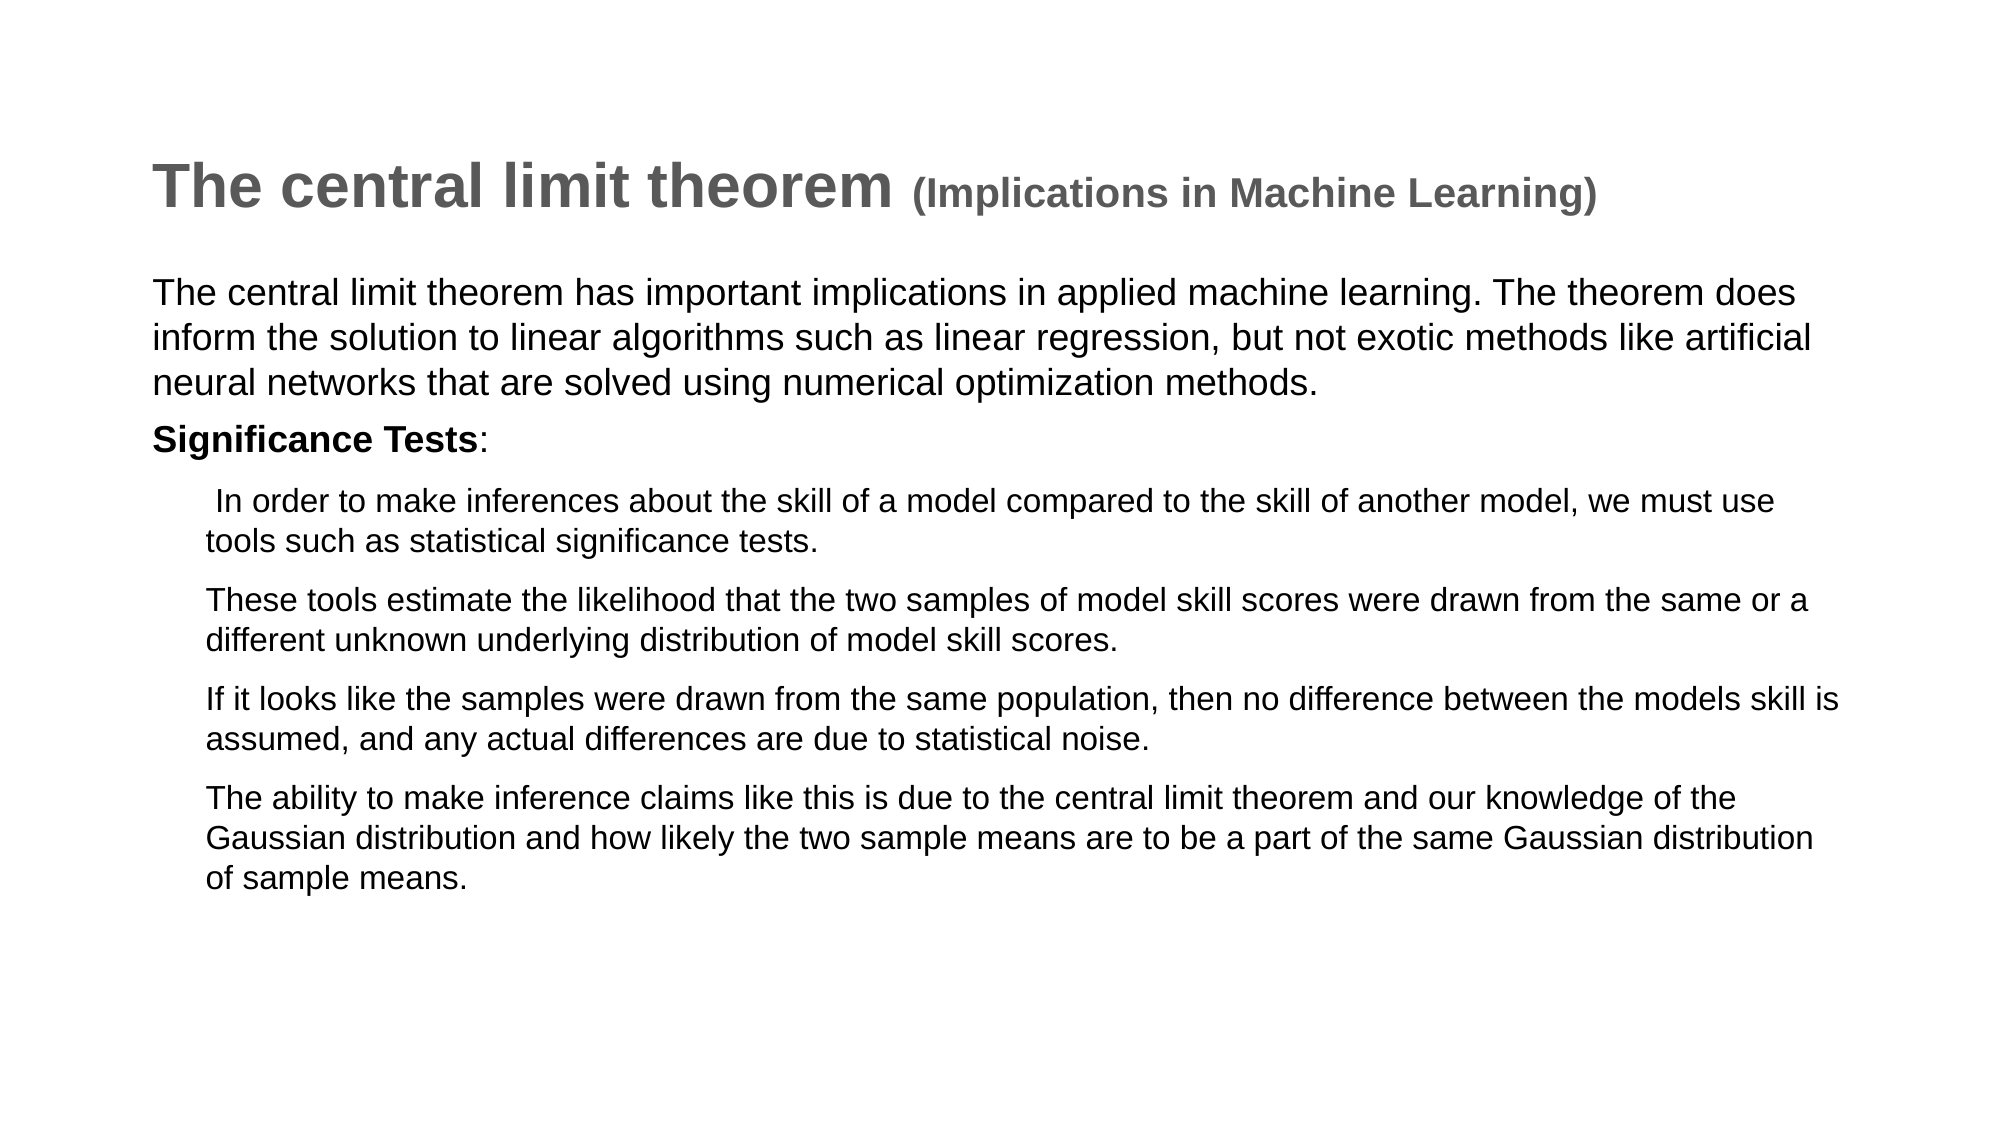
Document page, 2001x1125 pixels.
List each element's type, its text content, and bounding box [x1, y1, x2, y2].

list The central limit theorem has important implications in applied machine learning. The theorem does inform the solution to linear algorithms such as linear regression, but not exotic methods like artificial neural networks that are solved using numerical optimization methods. Significance Tests: In order to make inferences about the skill of a model compared to the skill of another model, we must use tools such as statistical significance tests. These tools estimate the likelihood that the two samples of model skill scores were drawn from the same or a different unknown underlying distribution of model skill scores. If it looks like the samples were drawn from the same population, then no difference between the models skill is assumed, and any actual differences are due to statistical noise. The ability to make inference claims like this is due to the central limit theorem and our knowledge of the Gaussian distribution and how likely the two sample means are to be a part of the same Gaussian distribution of sample means. [137, 260, 1863, 975]
title The central limit theorem (Implications in Machine Learning) [137, 59, 1863, 228]
